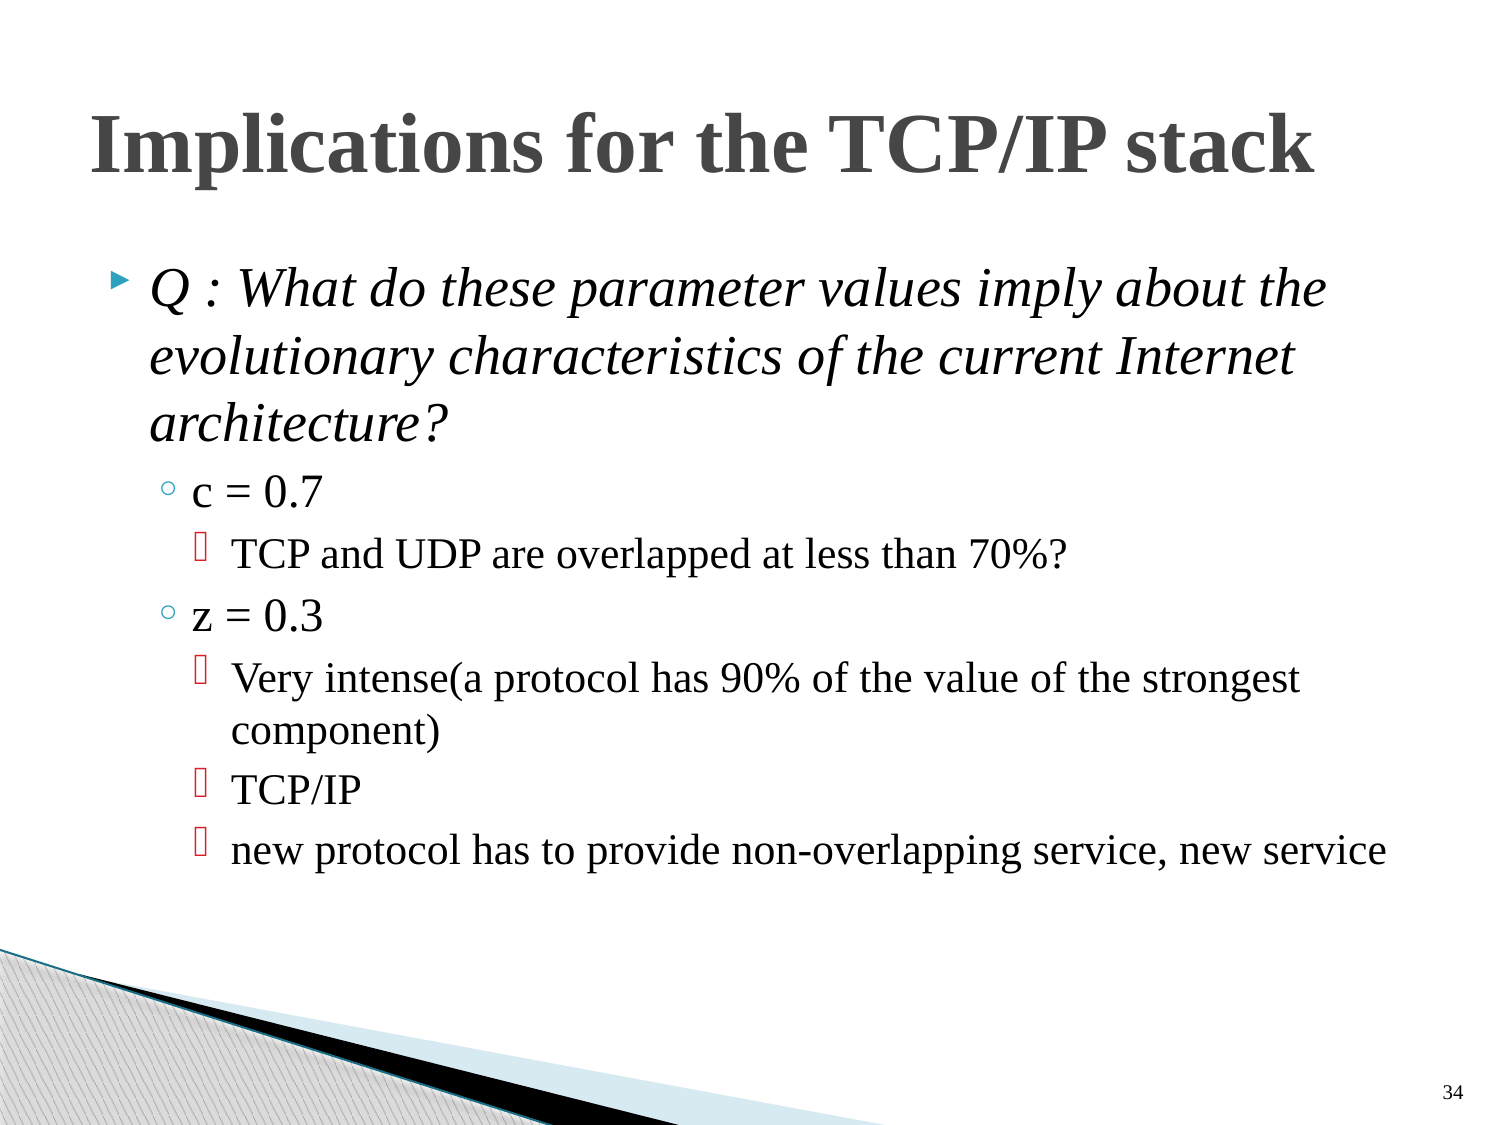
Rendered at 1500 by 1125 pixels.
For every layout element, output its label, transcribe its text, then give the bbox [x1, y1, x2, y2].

slide_number 34 [1418, 1051, 1479, 1112]
list Q : What do these parameter values imply about the evolutionary characteristics of the current Internet architecture? c = 0.7 TCP and UDP are overlapped at less than 70%? z = 0.3 Very intense(a protocol has 90% of the value of the strongest component) TCP/IP new protocol has to provide non-overlapping service, new service [75, 243, 1425, 986]
title Implications for the TCP/IP stack [75, 45, 1425, 233]
